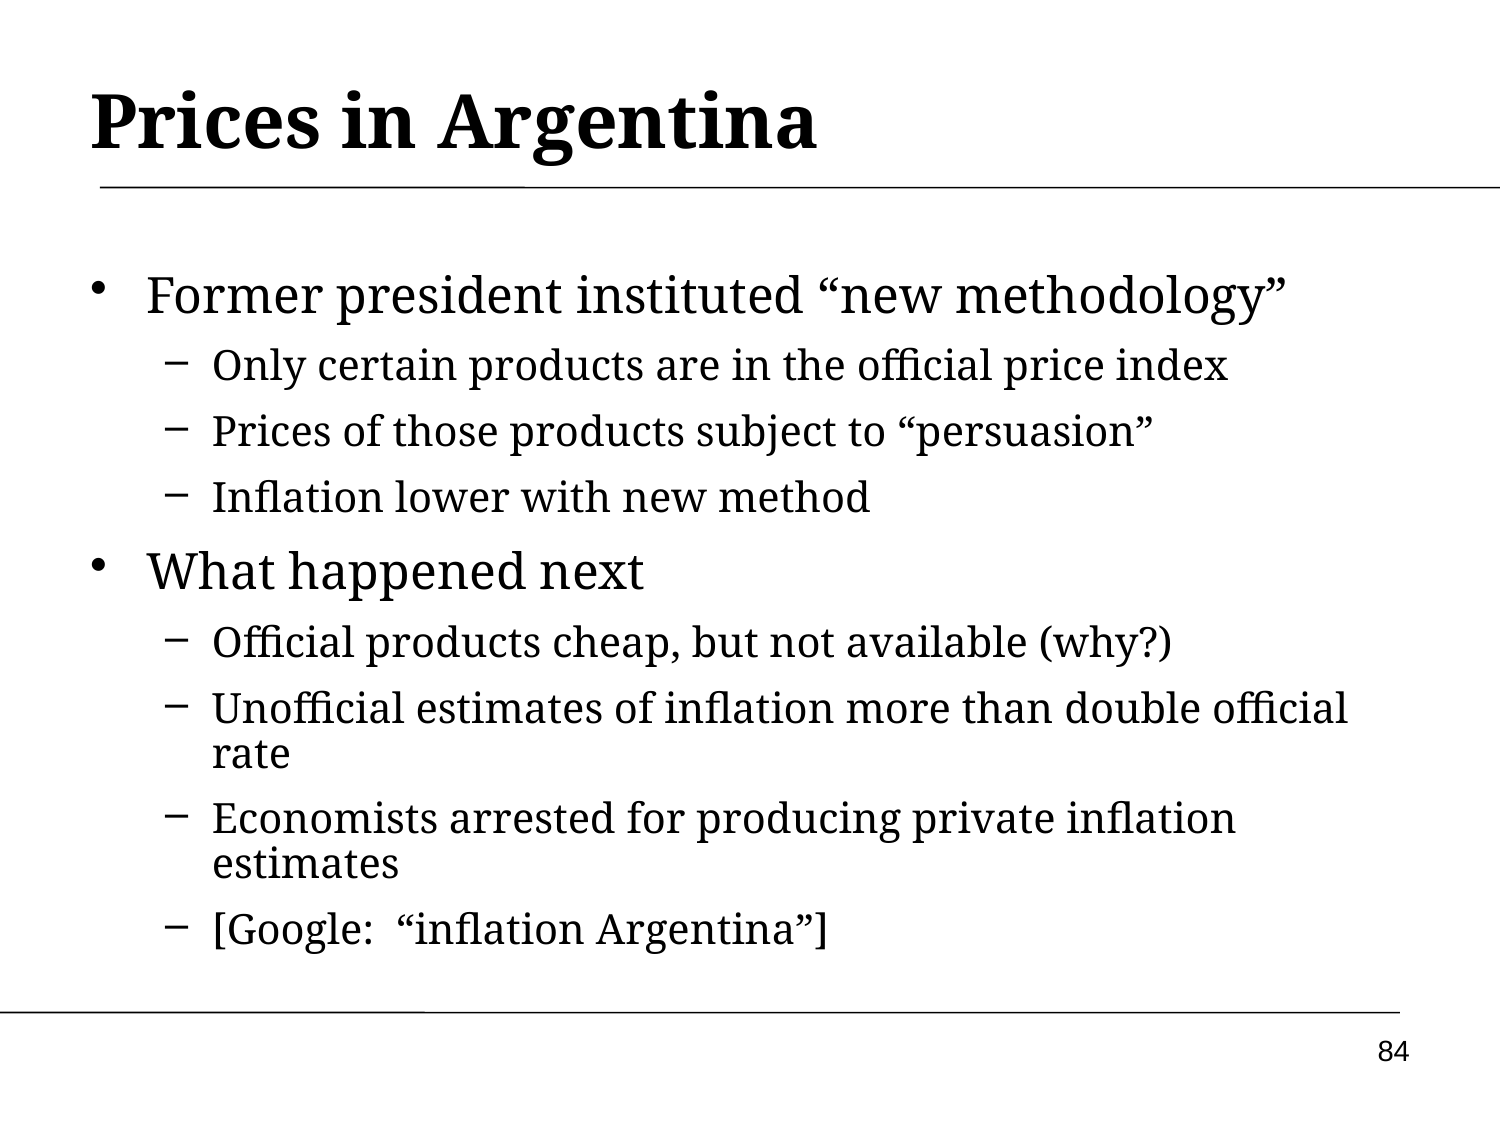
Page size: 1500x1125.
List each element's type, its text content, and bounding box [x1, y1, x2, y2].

list Former president instituted “new methodology” Only certain products are in the official price index Prices of those products subject to “persuasion” Inflation lower with new method What happened next Official products cheap, but not available (why?) Unofficial estimates of inflation more than double official rate Economists arrested for producing private inflation estimates [Google: “inflation Argentina”] [74, 262, 1426, 1006]
slide_number 84 [1074, 1024, 1426, 1103]
title Prices in Argentina [74, 49, 1426, 188]
